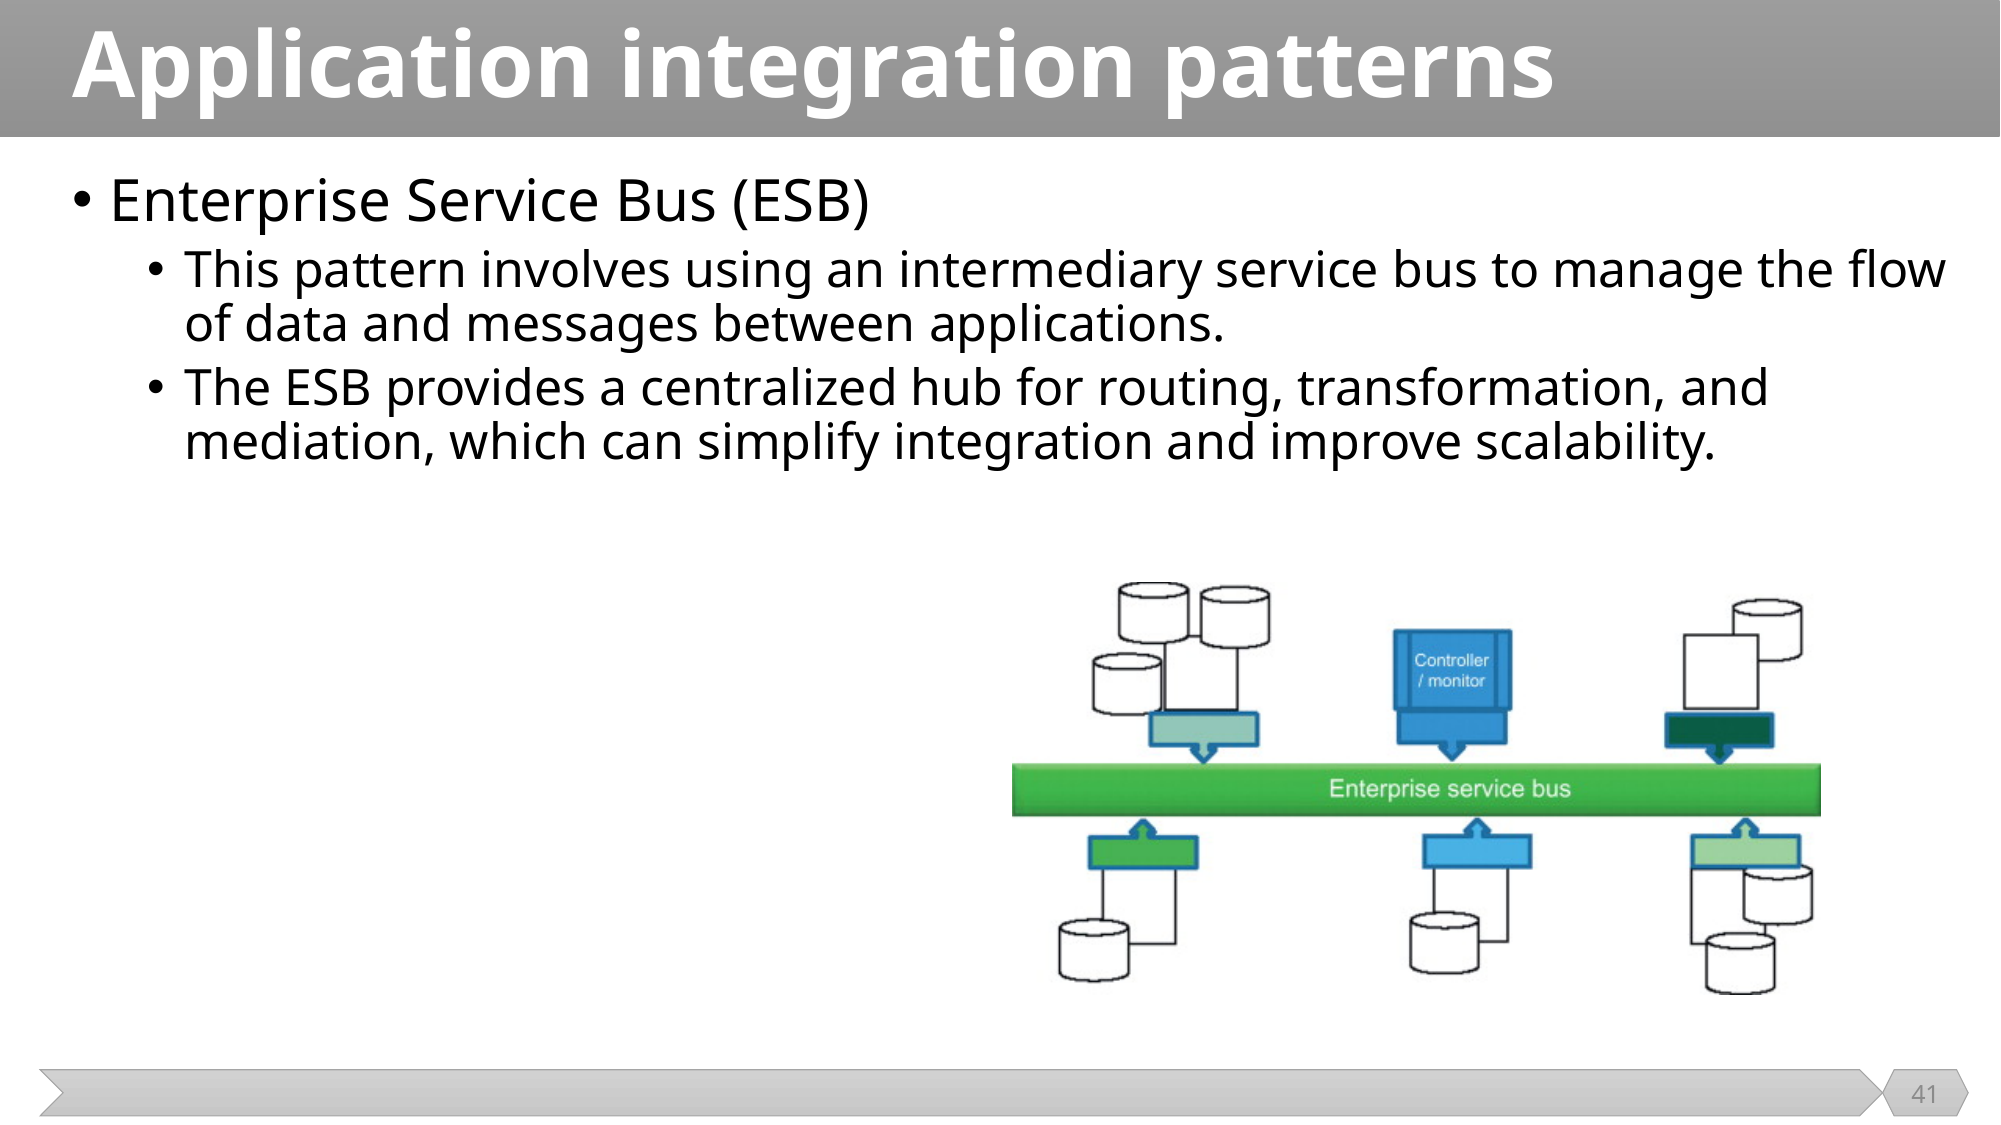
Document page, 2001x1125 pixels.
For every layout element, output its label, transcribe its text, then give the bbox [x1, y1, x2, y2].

picture [1012, 582, 1821, 995]
slide_number 41 [1882, 1065, 1969, 1125]
list Enterprise Service Bus (ESB) This pattern involves using an intermediary service bus to manage the flow of data and messages between applications. The ESB provides a centralized hub for routing, transformation, and mediation, which can simplify integration and improve scalability. [56, 163, 1969, 1061]
title Application integration patterns [56, 0, 1969, 137]
